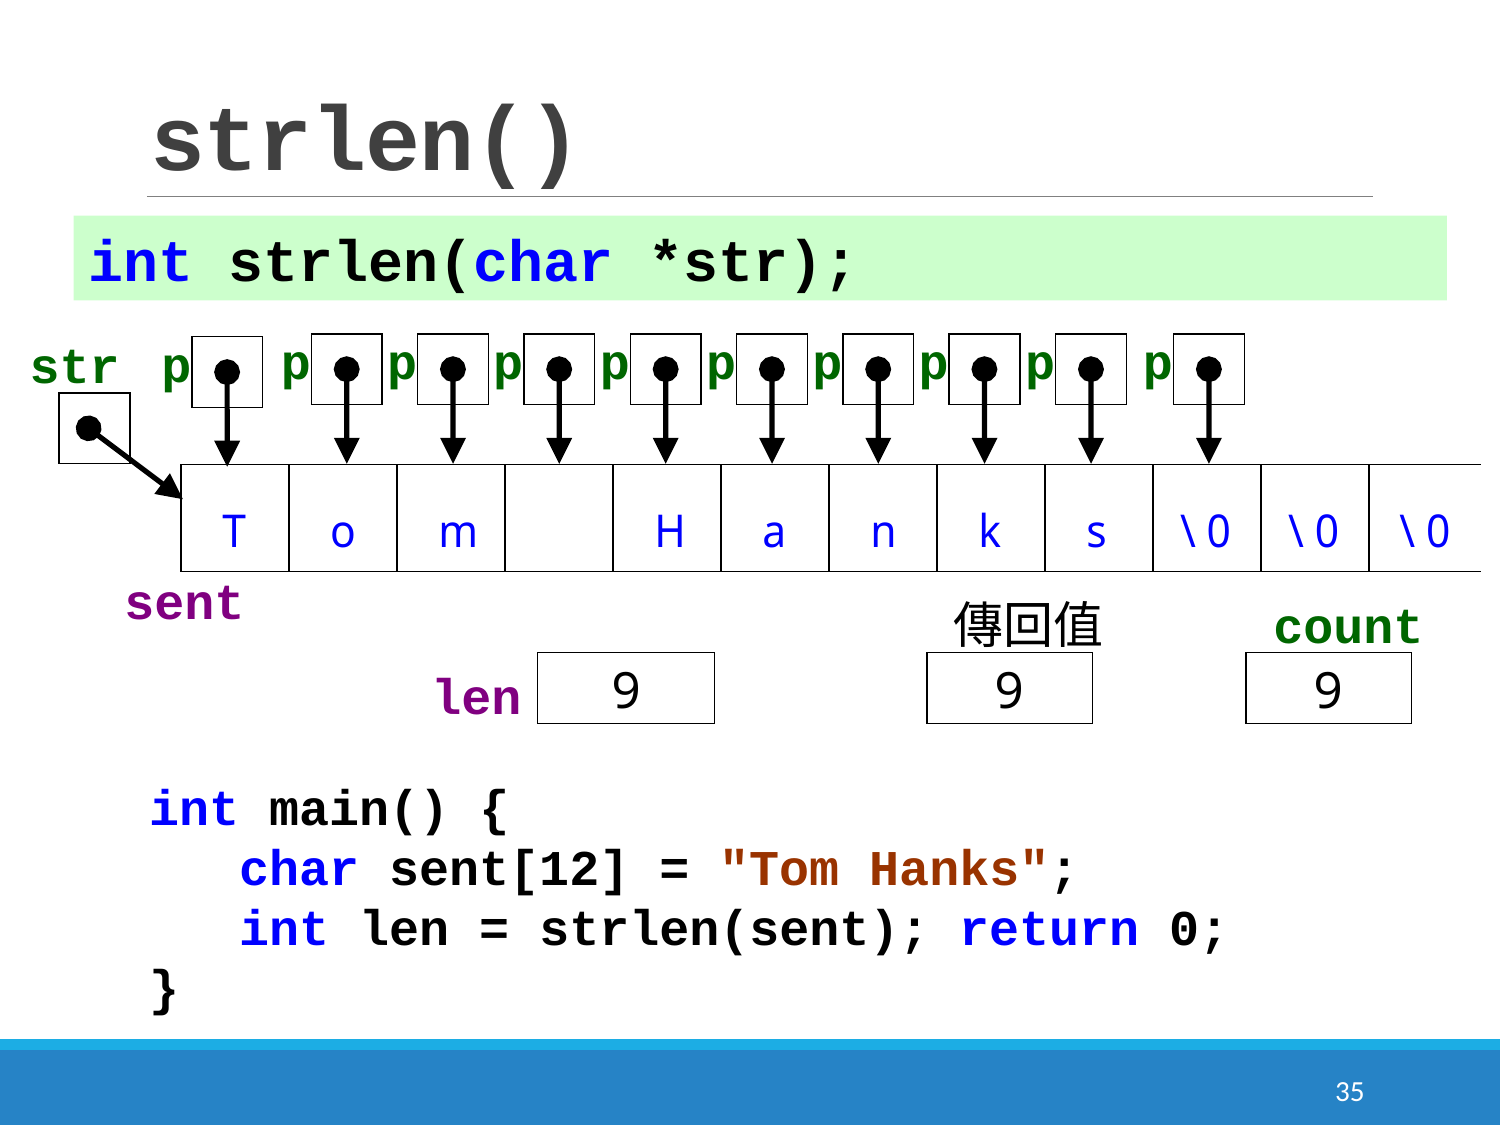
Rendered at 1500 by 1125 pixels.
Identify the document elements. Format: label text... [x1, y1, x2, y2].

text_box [477, 321, 583, 465]
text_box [28, 333, 184, 500]
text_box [1009, 321, 1126, 465]
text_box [1127, 321, 1245, 465]
text_box int strlen(char *str); [73, 215, 1447, 301]
text_box len [431, 664, 522, 725]
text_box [145, 324, 263, 468]
text_box 9 [1246, 652, 1412, 724]
text_box count [1273, 593, 1424, 654]
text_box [371, 321, 476, 465]
text_box sent [124, 569, 245, 630]
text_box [690, 321, 795, 465]
text_box 傳回值 [953, 593, 1104, 654]
text_box 9 [537, 652, 715, 724]
text_box int main() { char sent[12] = "Tom Hanks"; int len = strlen(sent); return 0; } [134, 768, 1244, 1024]
text_box 9 [927, 652, 1093, 724]
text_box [179, 463, 1483, 574]
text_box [902, 321, 1008, 465]
title strlen() [135, 47, 1373, 197]
slide_number 35 [1218, 1059, 1380, 1120]
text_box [584, 321, 689, 465]
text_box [796, 321, 902, 465]
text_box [265, 321, 370, 465]
